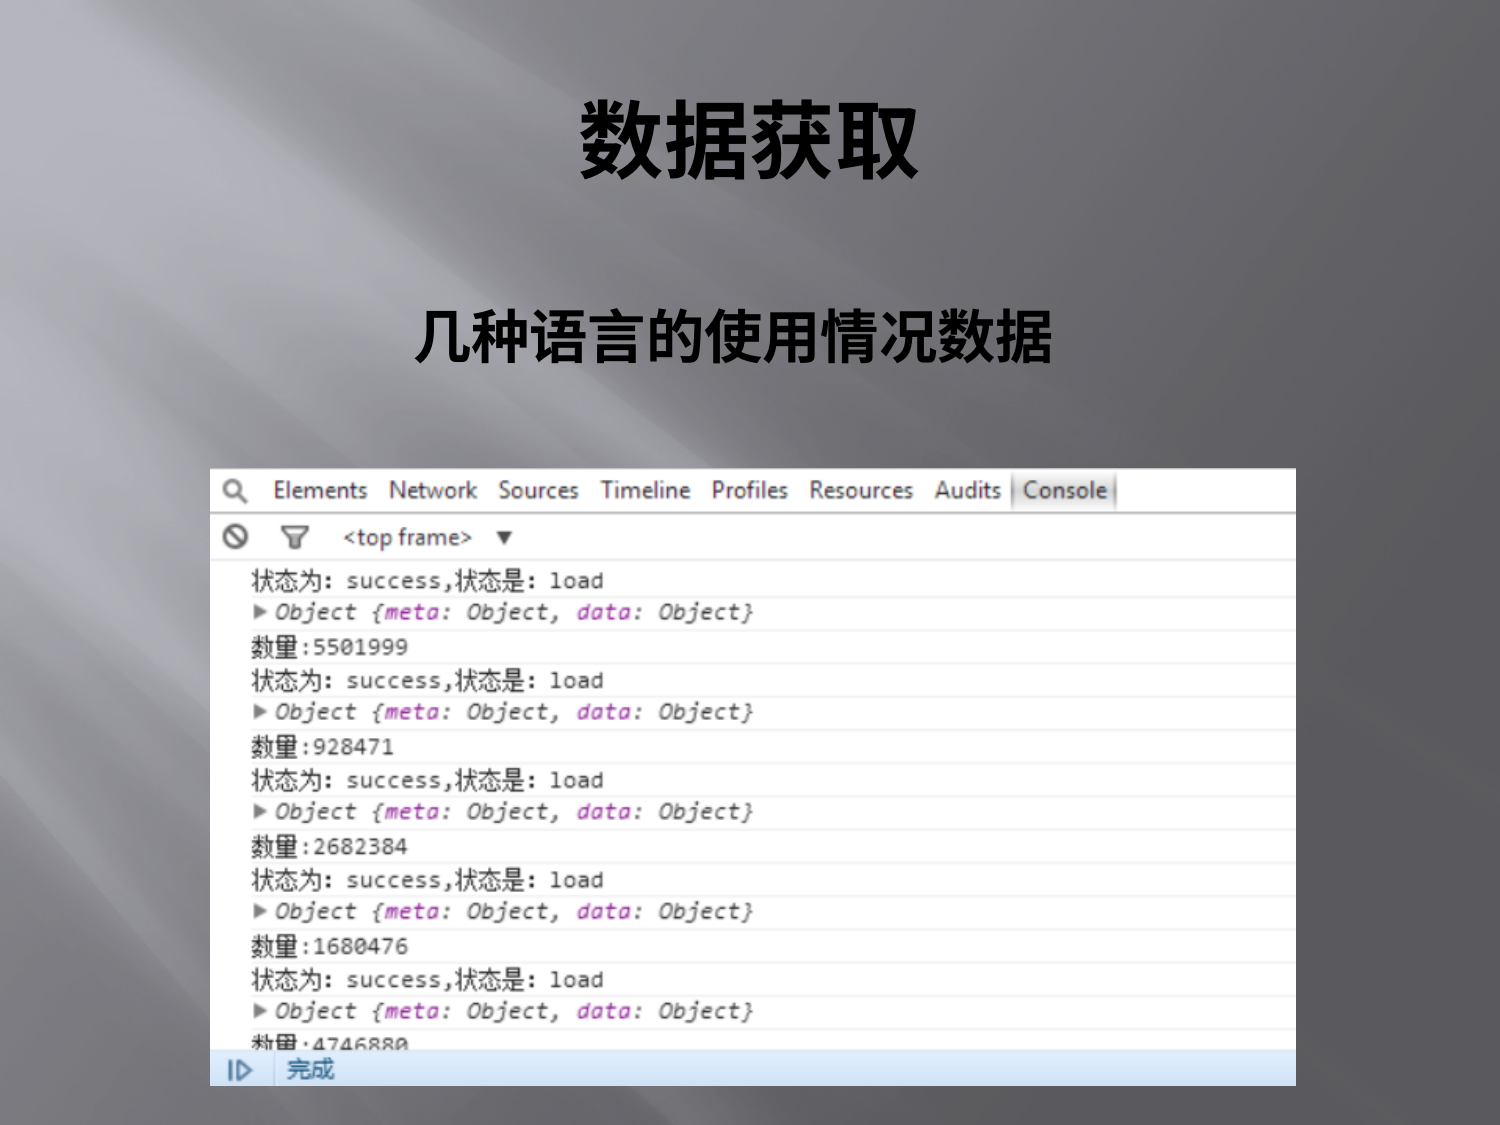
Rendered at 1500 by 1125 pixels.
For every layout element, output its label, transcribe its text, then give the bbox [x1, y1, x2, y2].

picture [210, 468, 1296, 1087]
title 数据获取 [75, 45, 1425, 233]
text_box 几种语言的使用情况数据 [398, 292, 1477, 378]
